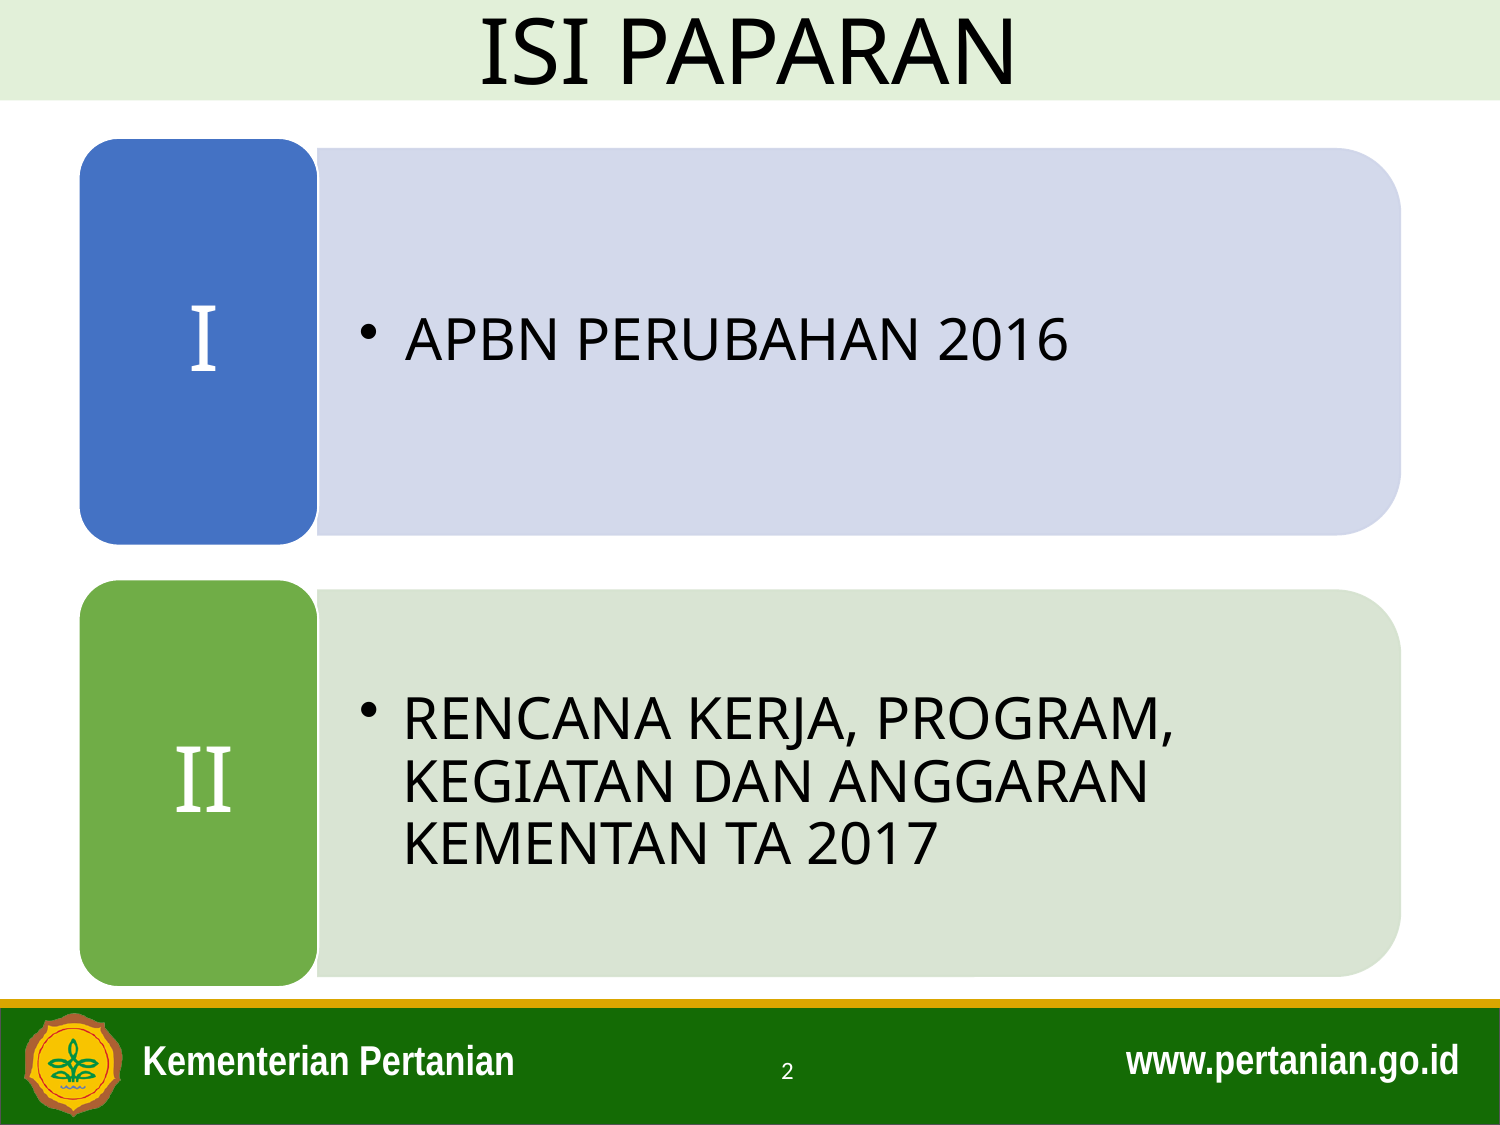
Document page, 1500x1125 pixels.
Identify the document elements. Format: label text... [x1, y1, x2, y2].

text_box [64, 137, 1415, 988]
picture [15, 1008, 128, 1124]
text_box ISI PAPARAN [0, 0, 1500, 101]
text_box 2 [749, 1046, 825, 1112]
